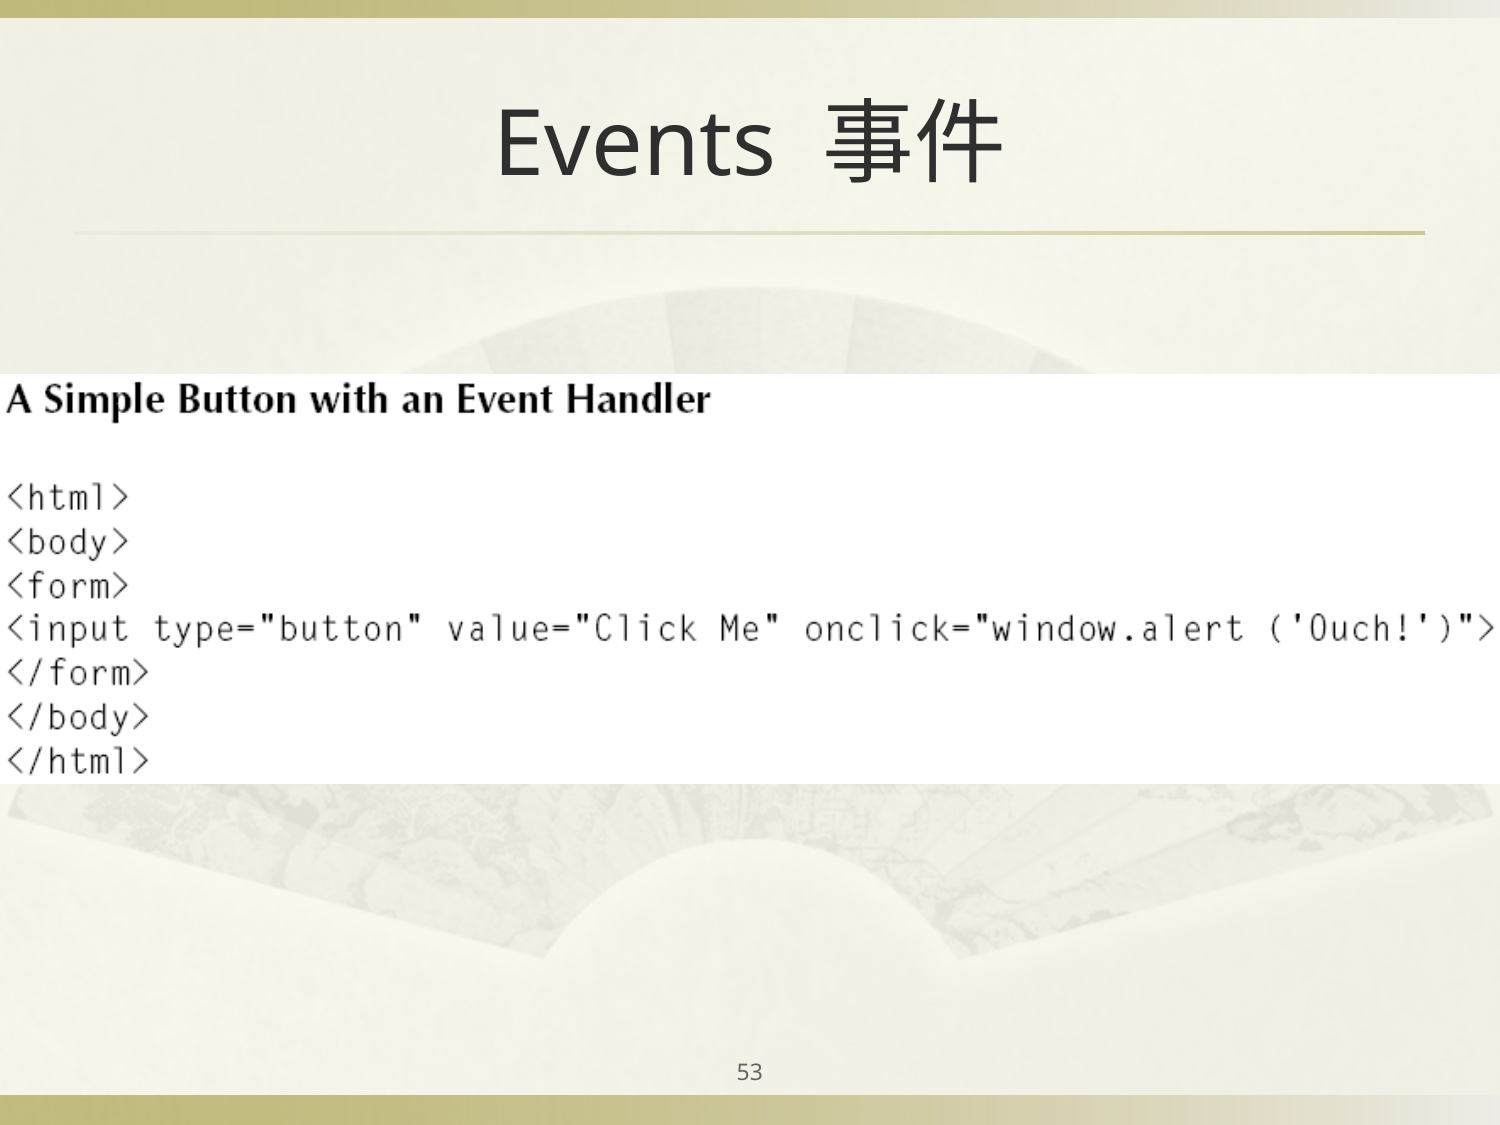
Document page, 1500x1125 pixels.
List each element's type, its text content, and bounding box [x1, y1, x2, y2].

title Events 事件 [75, 45, 1425, 233]
picture [0, 374, 1500, 785]
slide_number 53 [675, 1050, 825, 1097]
